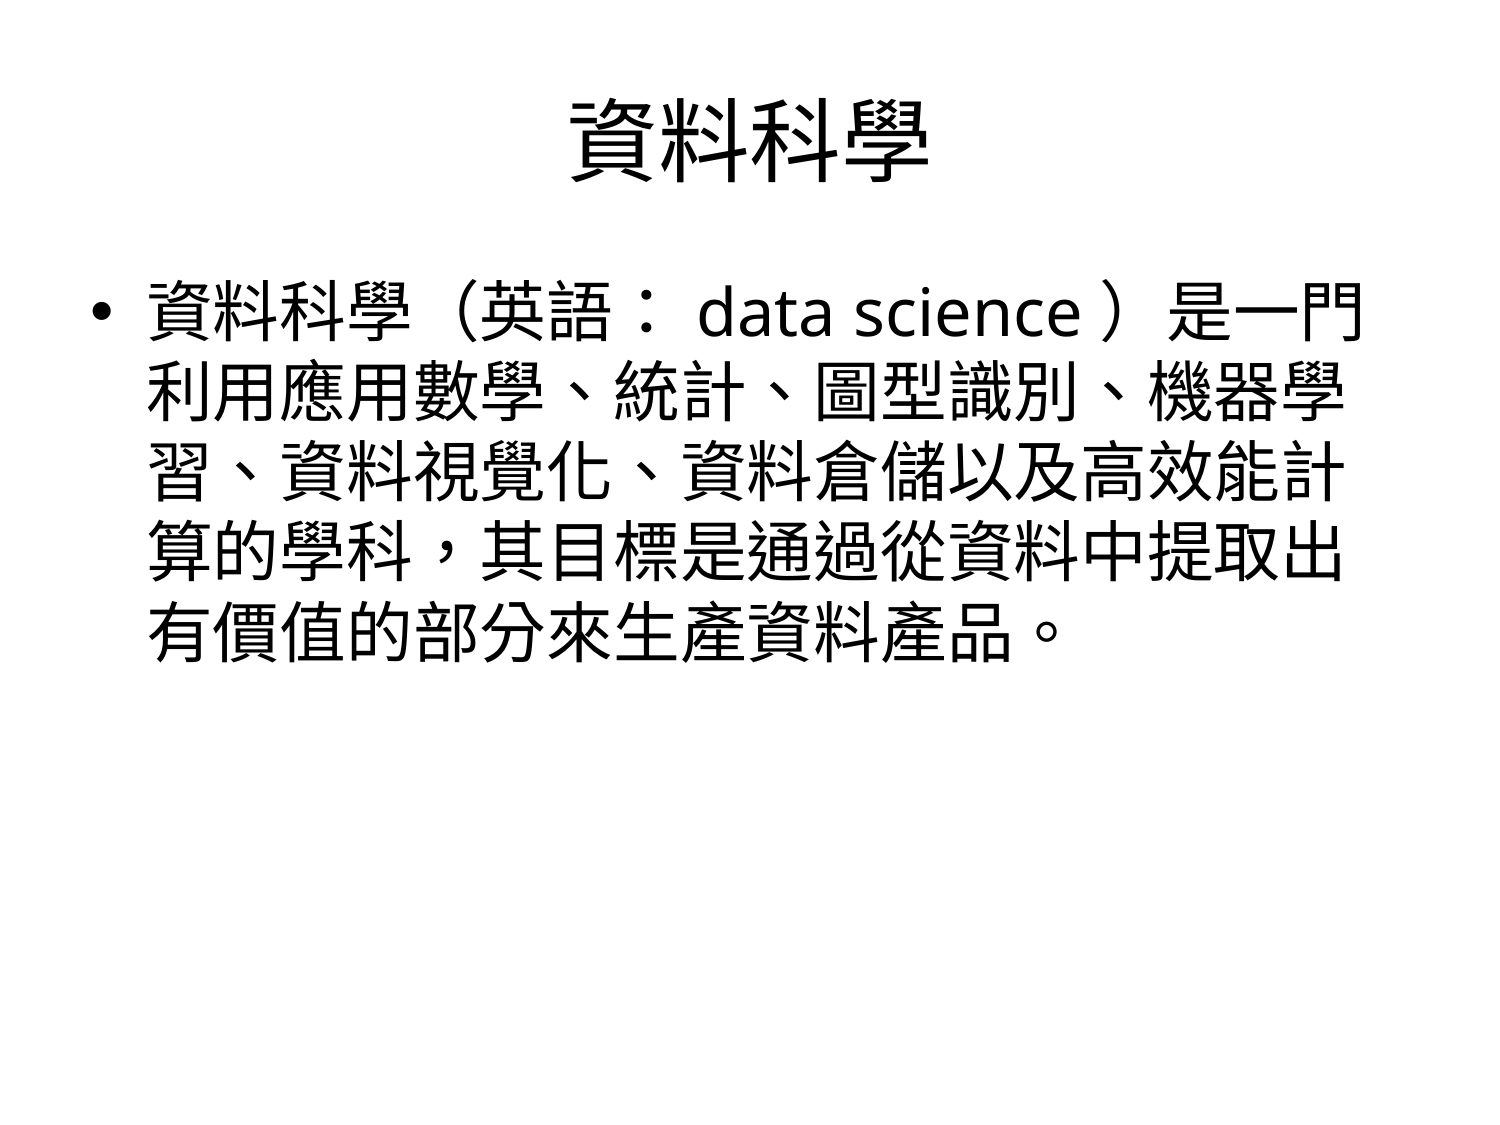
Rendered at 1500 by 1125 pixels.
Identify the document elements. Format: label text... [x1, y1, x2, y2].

list 資料科學（英語：data science）是一門利用應用數學、統計、圖型識別、機器學習、資料視覺化、資料倉儲以及高效能計算的學科，其目標是通過從資料中提取出有價值的部分來生產資料產品。 [75, 262, 1425, 1005]
title 資料科學 [75, 45, 1425, 233]
